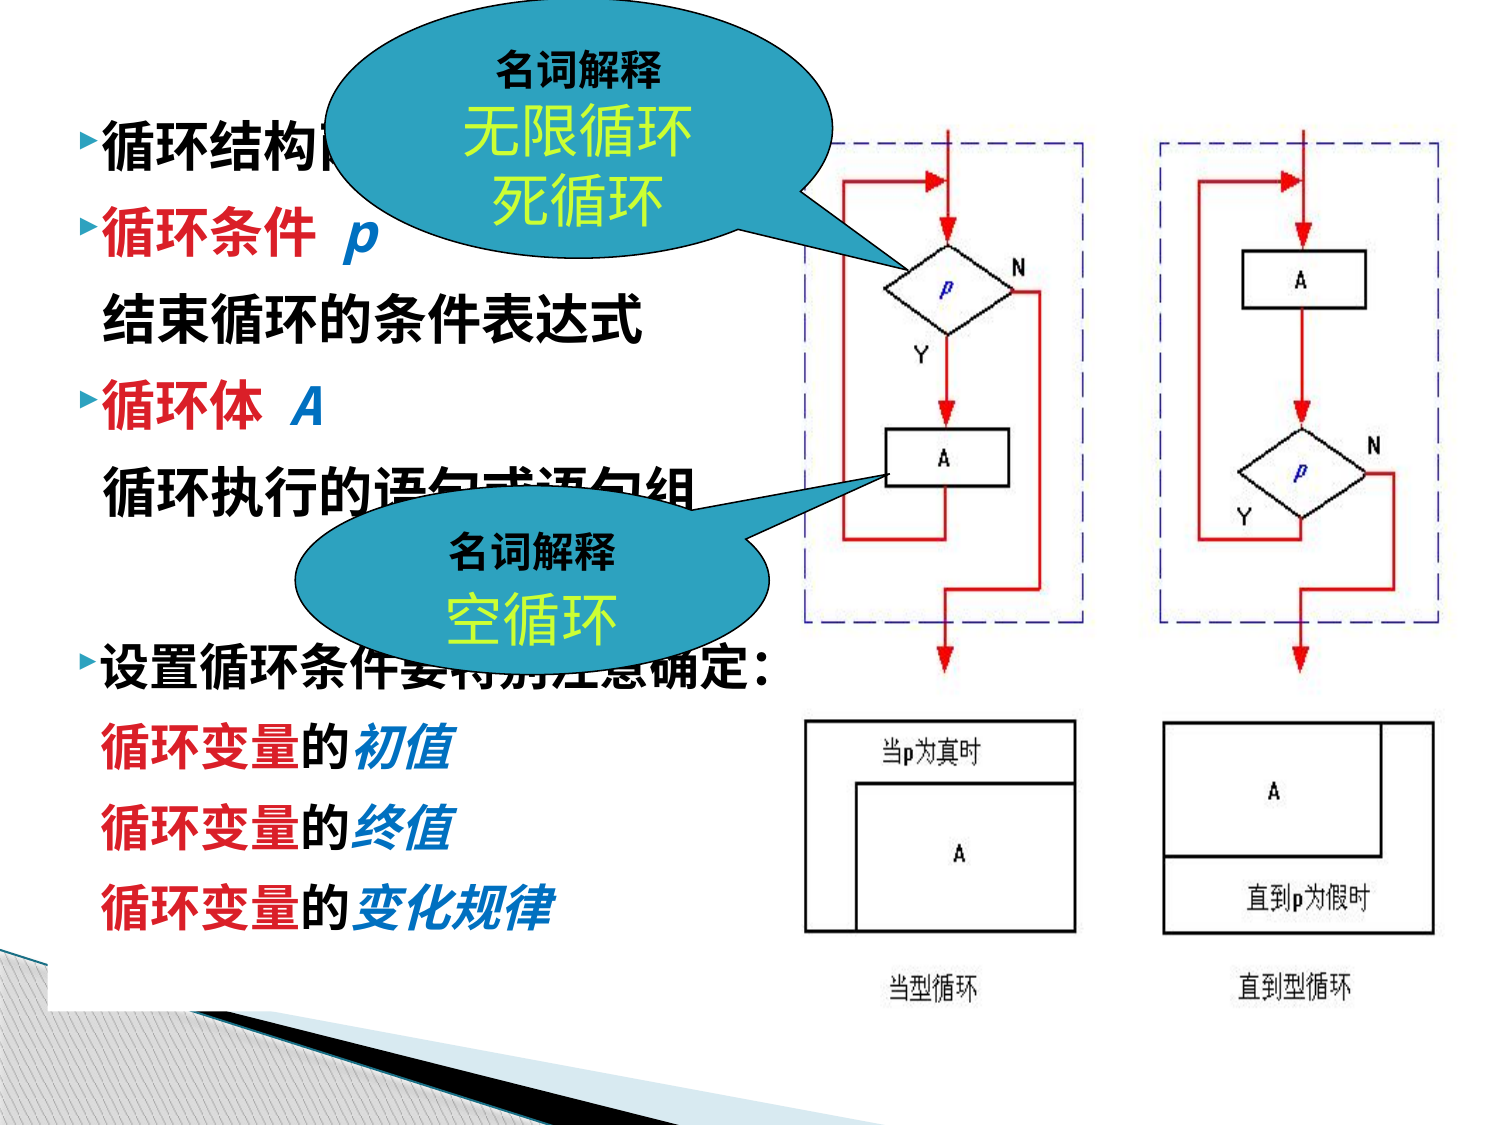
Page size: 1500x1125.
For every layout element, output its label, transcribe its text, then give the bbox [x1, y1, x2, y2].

list 循环结构两大要素： 循环条件 p 结束循环的条件表达式 循环体 A 循环执行的语句或语句组 设置循环条件要特别注意确定： 循环变量的初值 循环变量的终值 循环变量的变化规律 [47, 91, 773, 1012]
text_box 名词解释 无限循环 死循环 [324, 0, 803, 259]
picture [779, 67, 1474, 1036]
text_box 名词解释 空循环 [295, 485, 773, 675]
